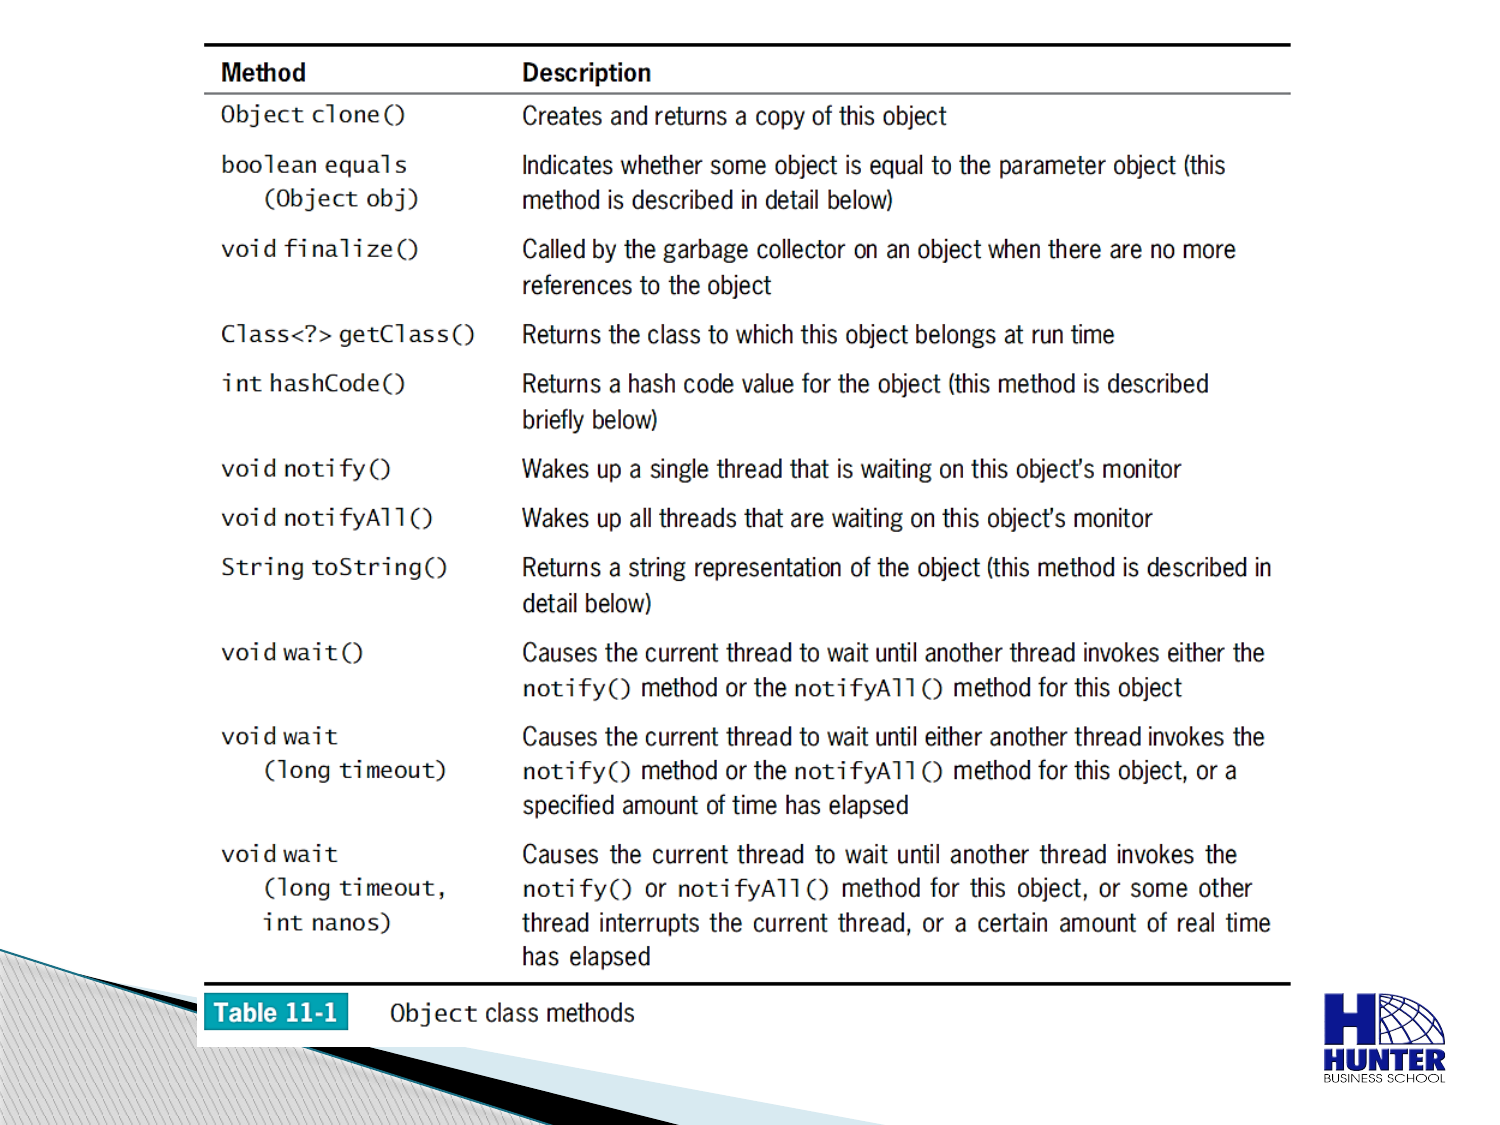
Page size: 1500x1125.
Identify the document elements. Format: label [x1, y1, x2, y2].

picture [196, 36, 1304, 1047]
picture [1324, 993, 1446, 1084]
